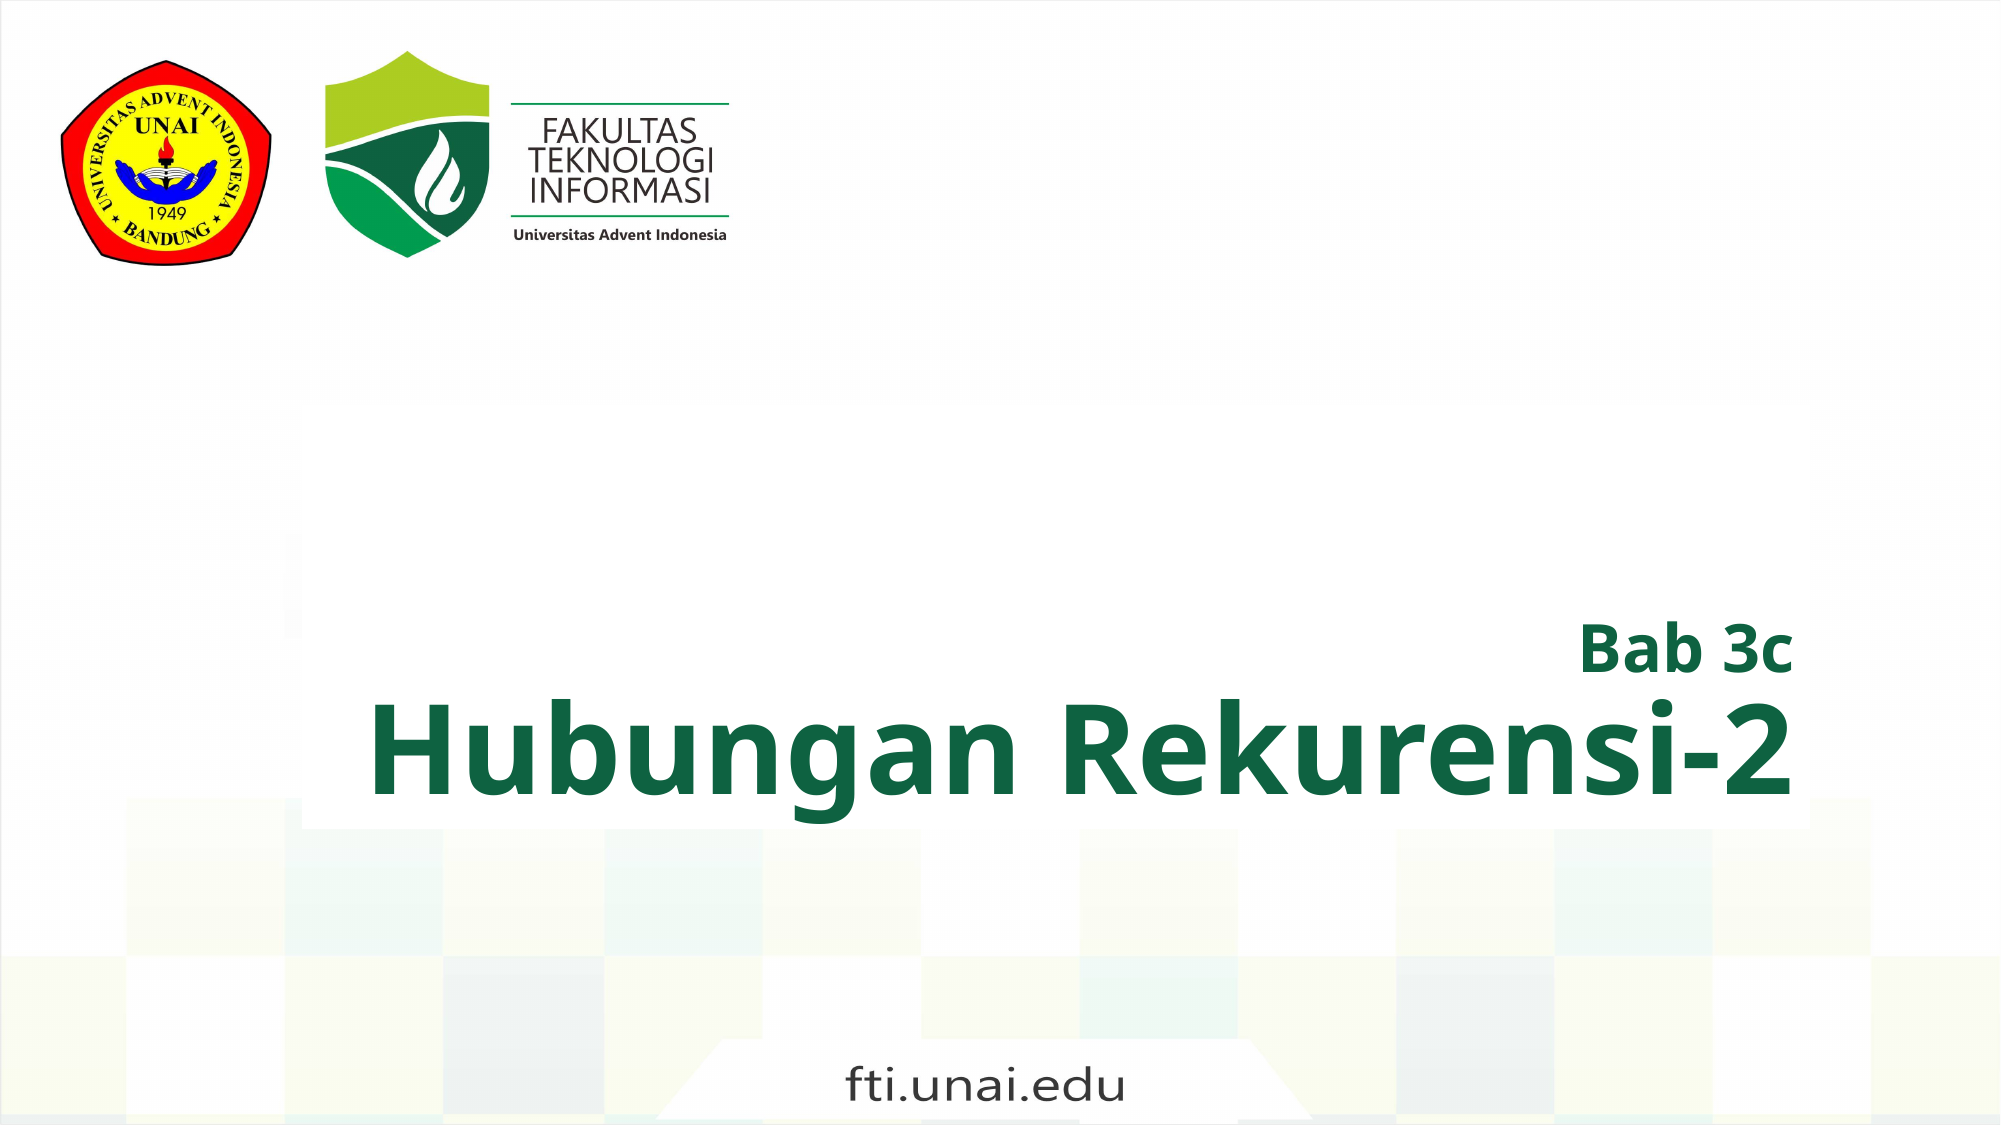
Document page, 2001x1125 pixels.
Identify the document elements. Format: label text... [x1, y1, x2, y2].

picture [0, 0, 2001, 1125]
title Bab 3c Hubungan Rekurensi-2 [301, 404, 1810, 830]
